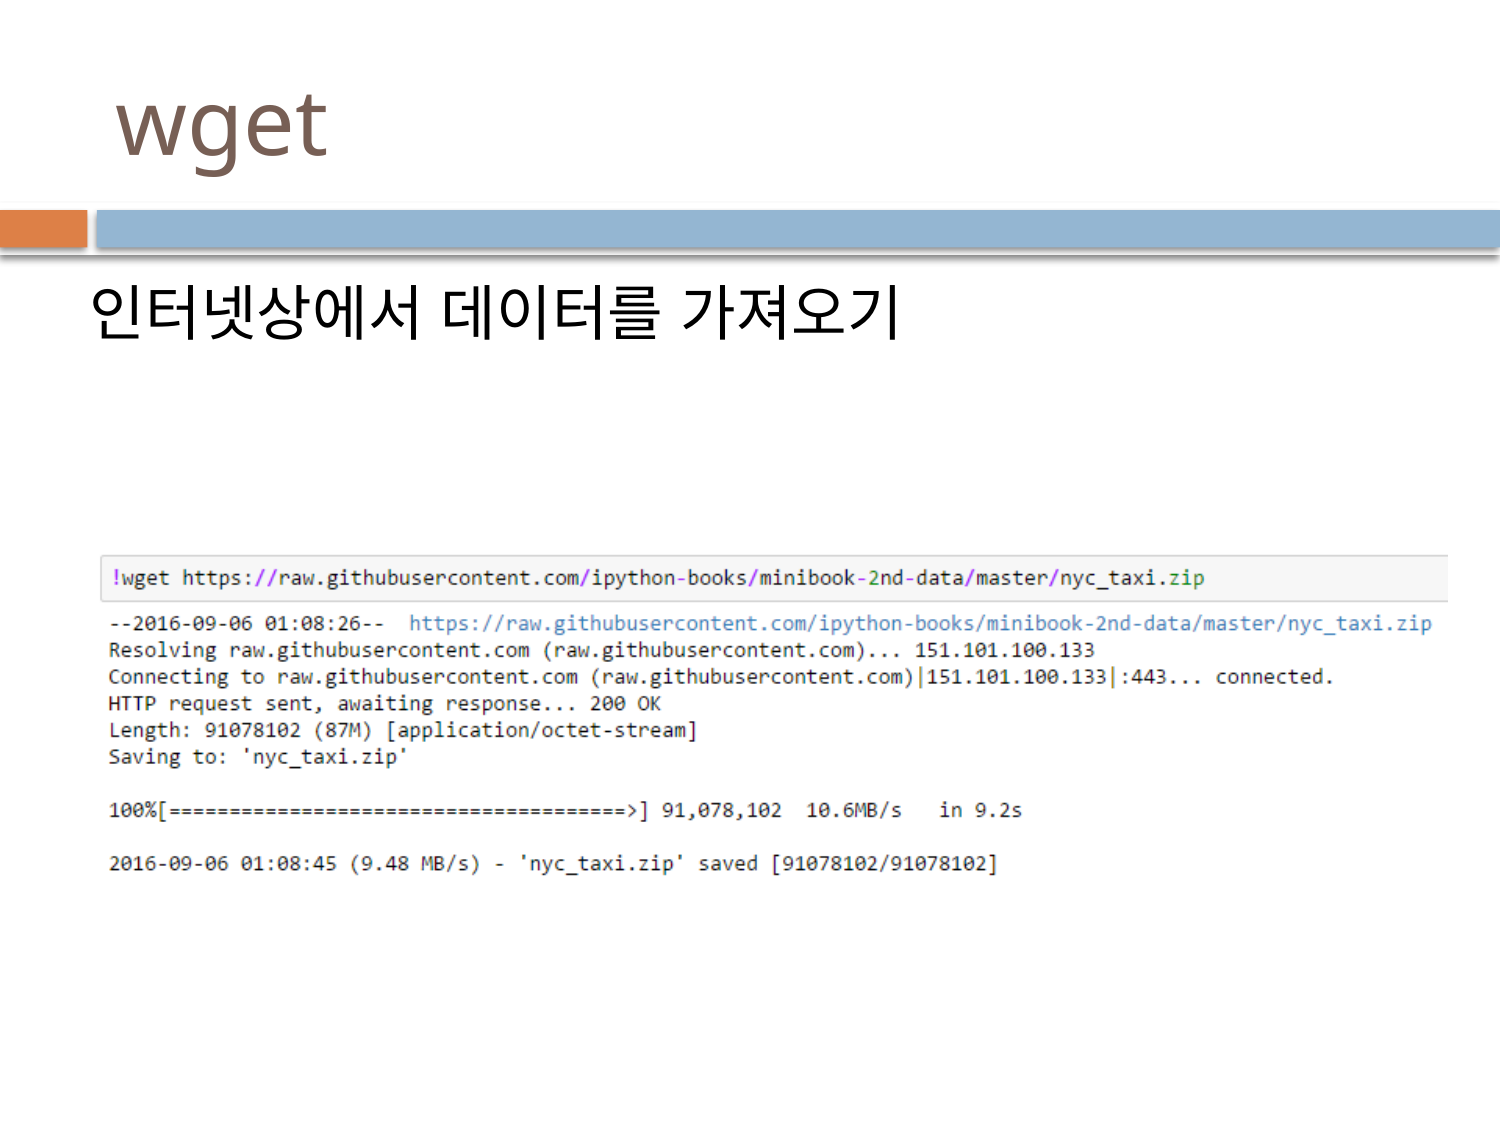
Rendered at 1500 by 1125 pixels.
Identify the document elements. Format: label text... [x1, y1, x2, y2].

picture [88, 538, 1449, 913]
title wget [100, 37, 1438, 200]
list 인터넷상에서 데이터를 가져오기 [75, 267, 1425, 463]
